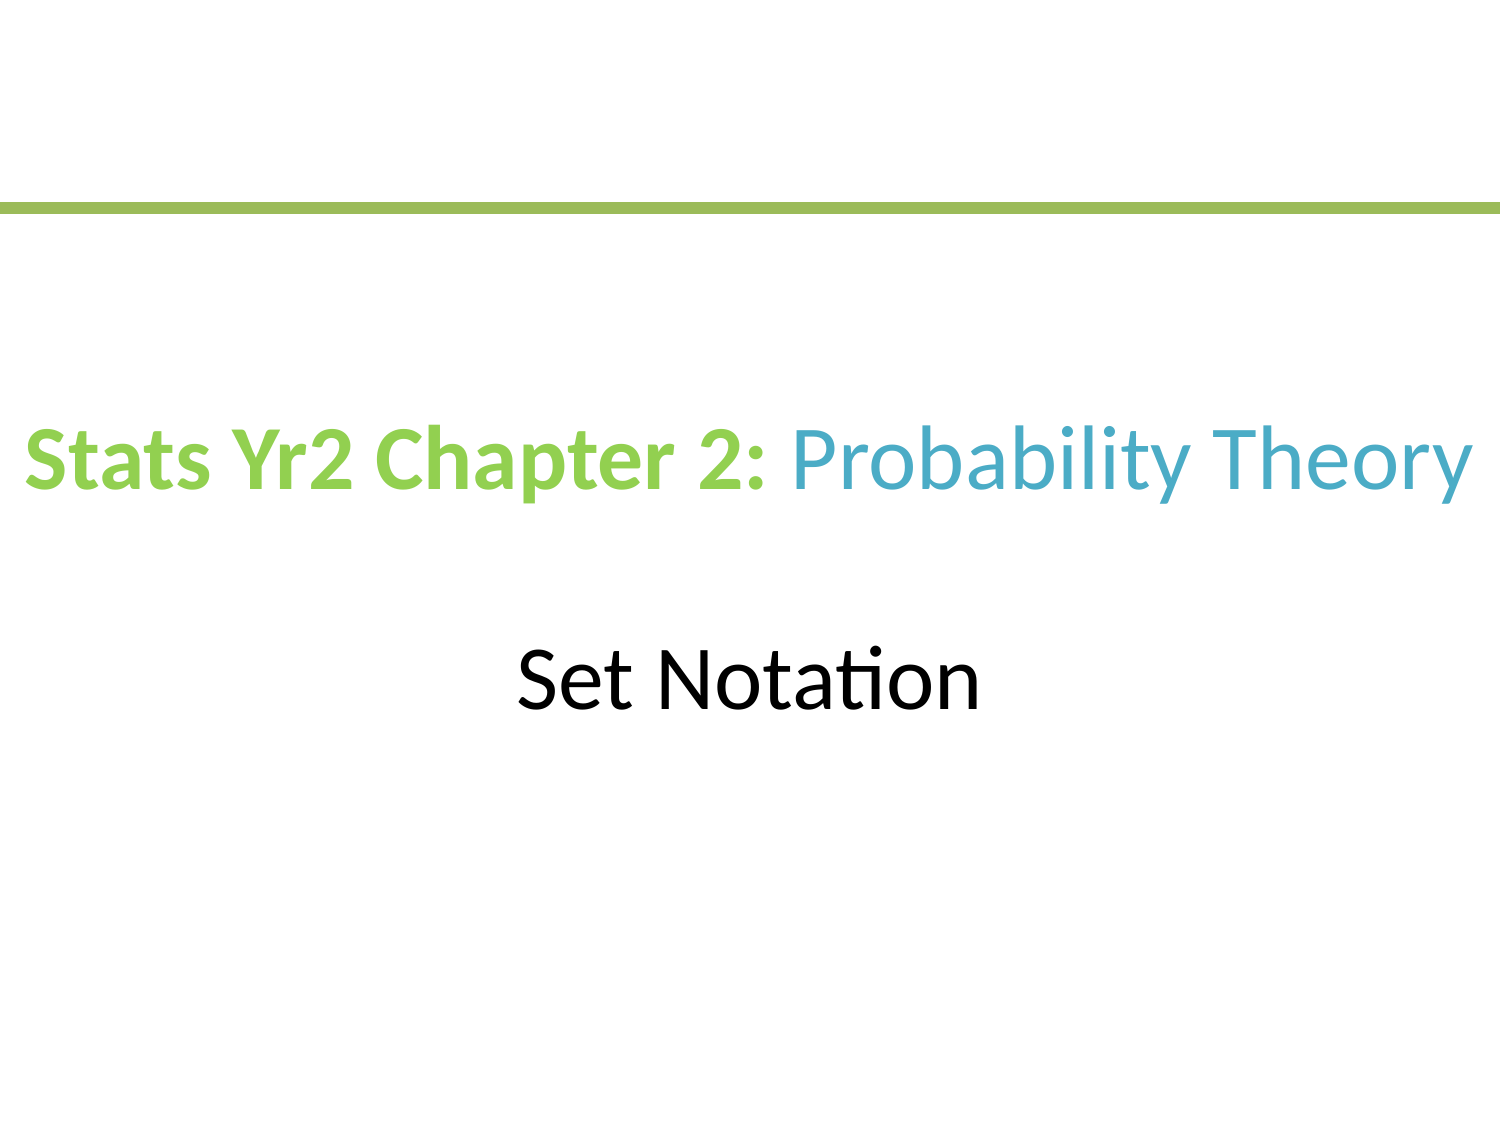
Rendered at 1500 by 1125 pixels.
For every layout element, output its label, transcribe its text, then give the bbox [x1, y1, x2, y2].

title Stats Yr2 Chapter 2: Probability Theory Set Notation [0, 373, 1500, 752]
